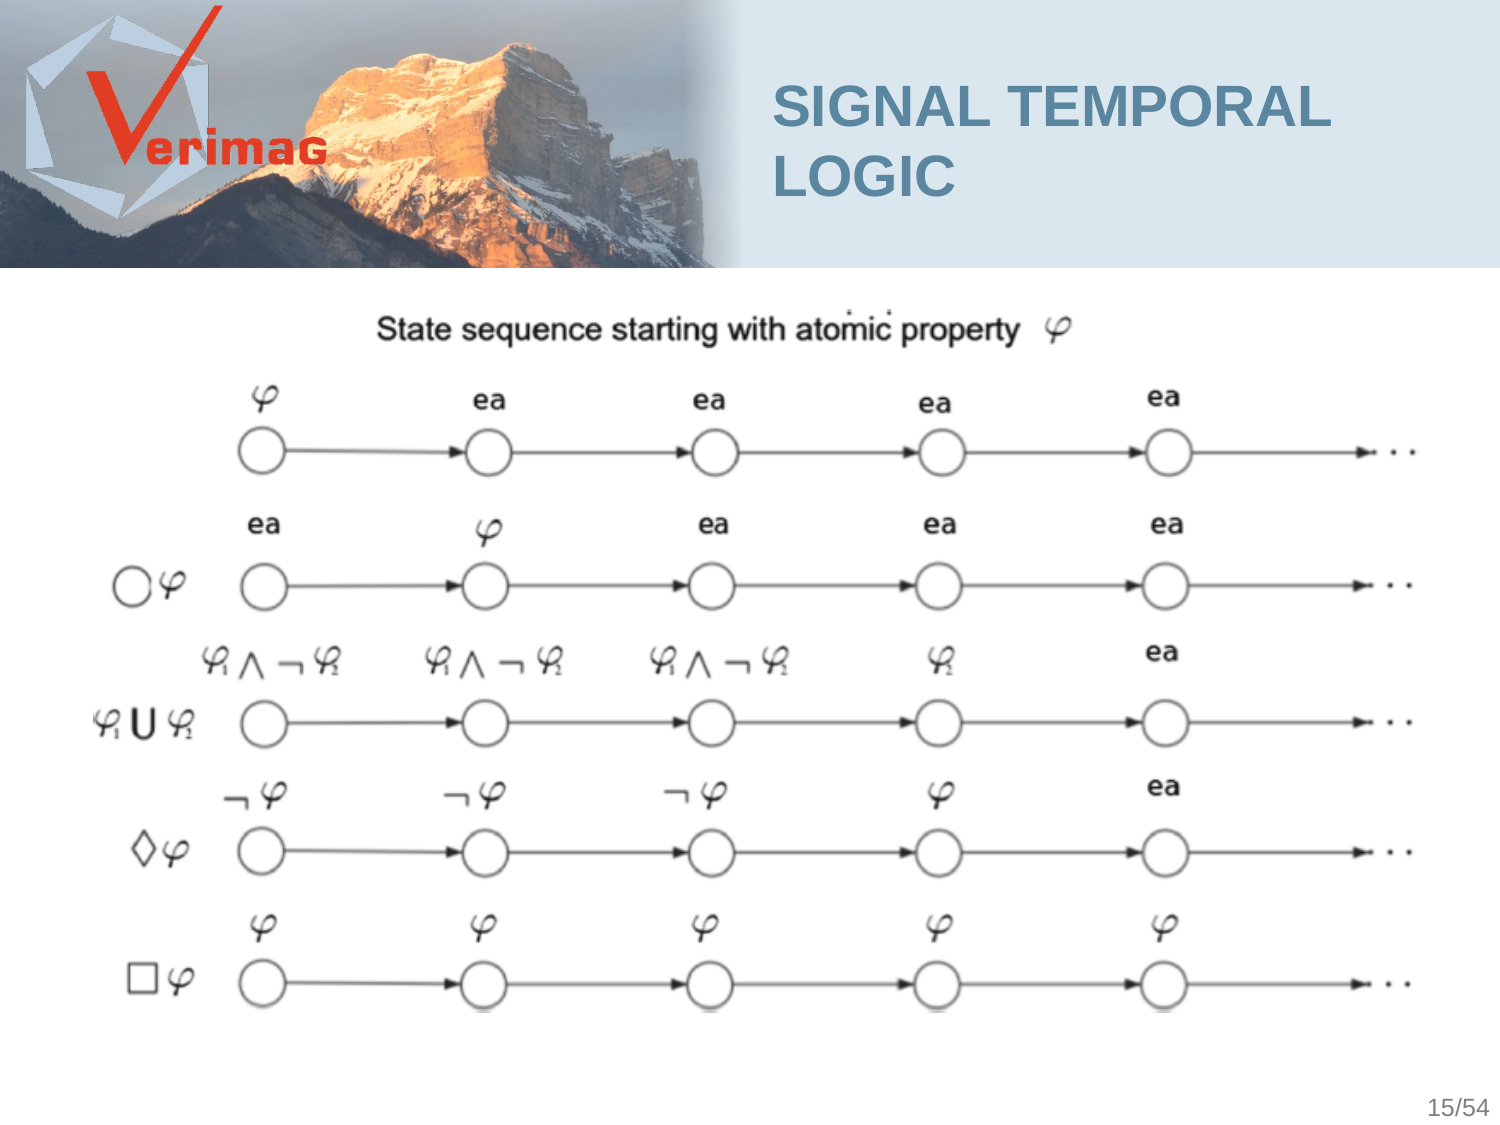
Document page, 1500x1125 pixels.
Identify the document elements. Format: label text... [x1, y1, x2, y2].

text_box Signal temporal logic [757, 60, 1481, 238]
picture [93, 309, 1421, 1014]
text_box monitoring [683, 0, 688, 268]
text_box [688, 0, 692, 268]
picture [23, 1, 330, 220]
